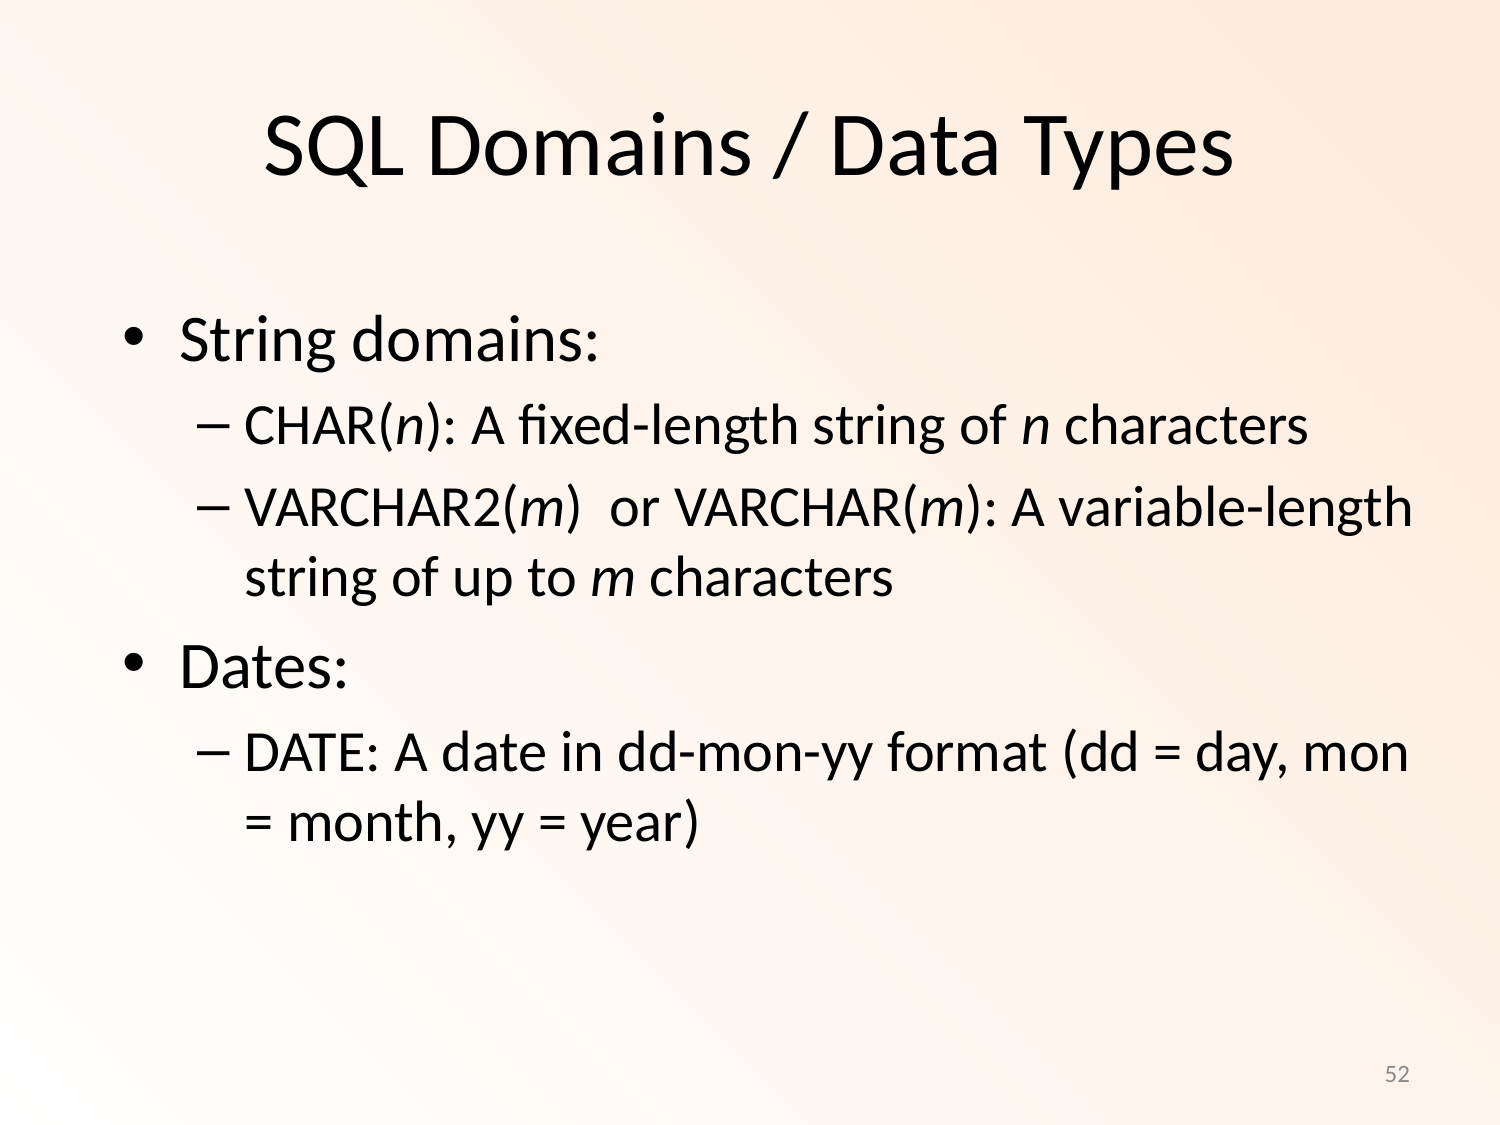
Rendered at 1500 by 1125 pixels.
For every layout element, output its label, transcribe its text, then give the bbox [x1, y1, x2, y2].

list String domains: CHAR(n): A fixed-length string of n characters VARCHAR2(m) or VARCHAR(m): A variable-length string of up to m characters Dates: DATE: A date in dd-mon-yy format (dd = day, mon = month, yy = year) [107, 287, 1438, 1012]
slide_number 52 [1074, 1042, 1425, 1103]
title SQL Domains / Data Types [75, 45, 1425, 233]
